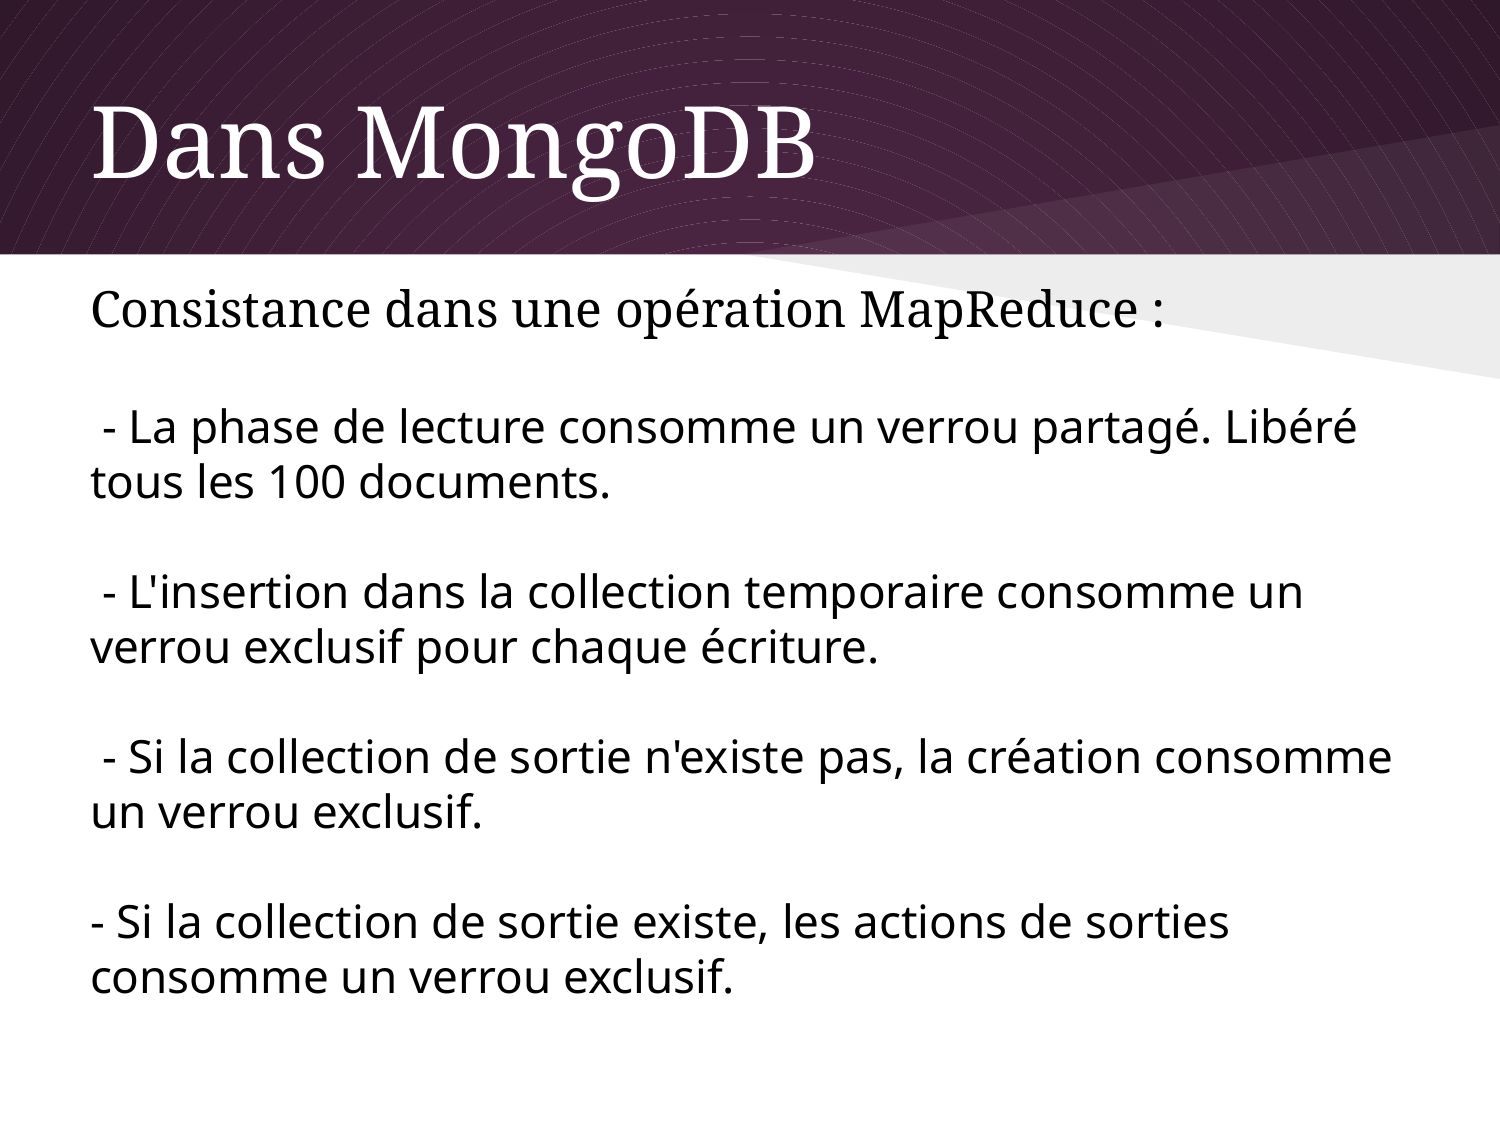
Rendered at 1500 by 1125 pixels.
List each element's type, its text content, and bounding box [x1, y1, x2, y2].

list Consistance dans une opération MapReduce : - La phase de lecture consomme un verrou partagé. Libéré tous les 100 documents. - L'insertion dans la collection temporaire consomme un verrou exclusif pour chaque écriture. - Si la collection de sortie n'existe pas, la création consomme un verrou exclusif. - Si la collection de sortie existe, les actions de sorties consomme un verrou exclusif. [75, 262, 1425, 1078]
title Dans MongoDB [75, 45, 1425, 233]
